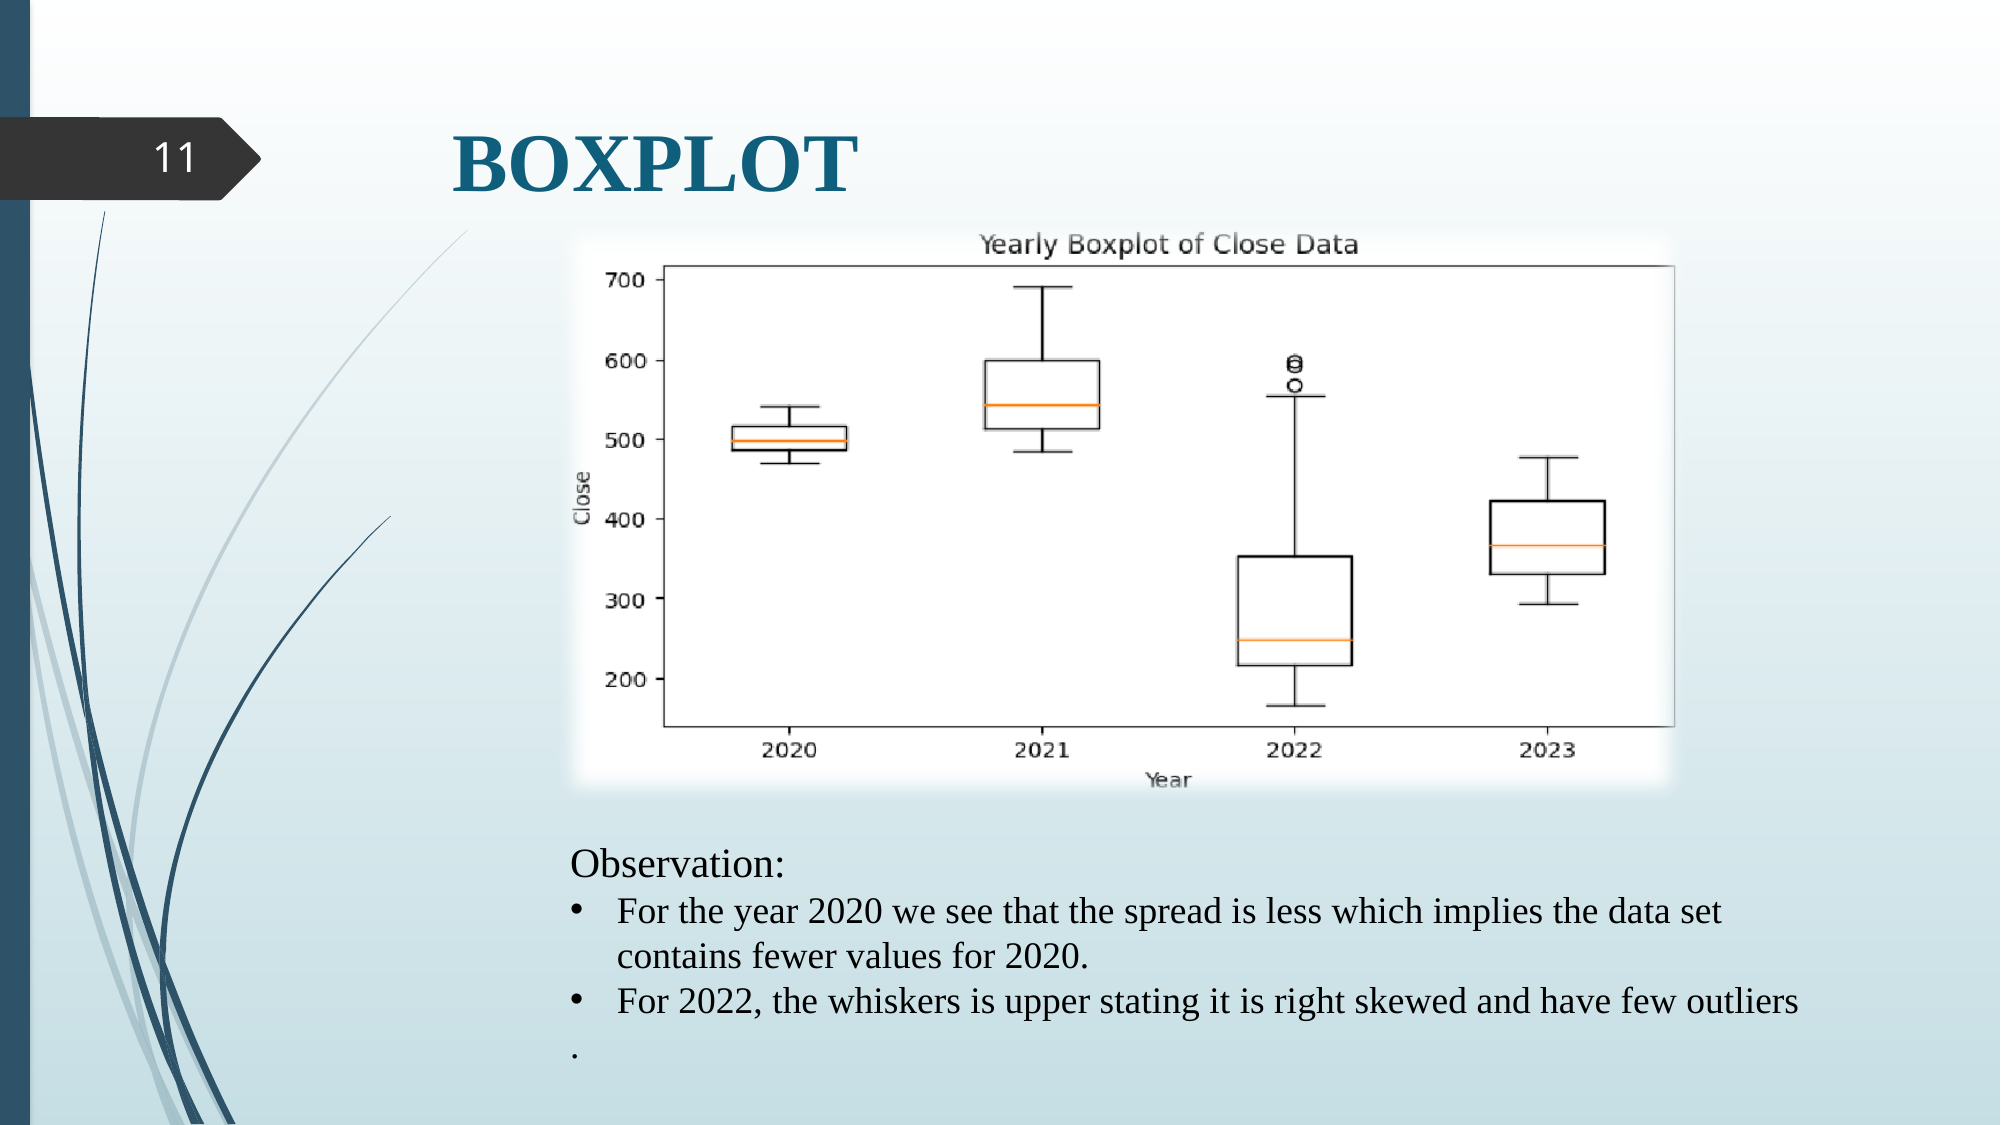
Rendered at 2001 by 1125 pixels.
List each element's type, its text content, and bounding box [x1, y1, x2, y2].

text_box BOXPLOT [437, 101, 1260, 216]
slide_number 11 [87, 129, 216, 190]
text_box Observation: For the year 2020 we see that the spread is less which implies the data set contains fewer values for 2020. For 2022, the whiskers is upper stating it is right skewed and have few outliers . [555, 828, 1816, 1074]
picture [554, 216, 1689, 806]
